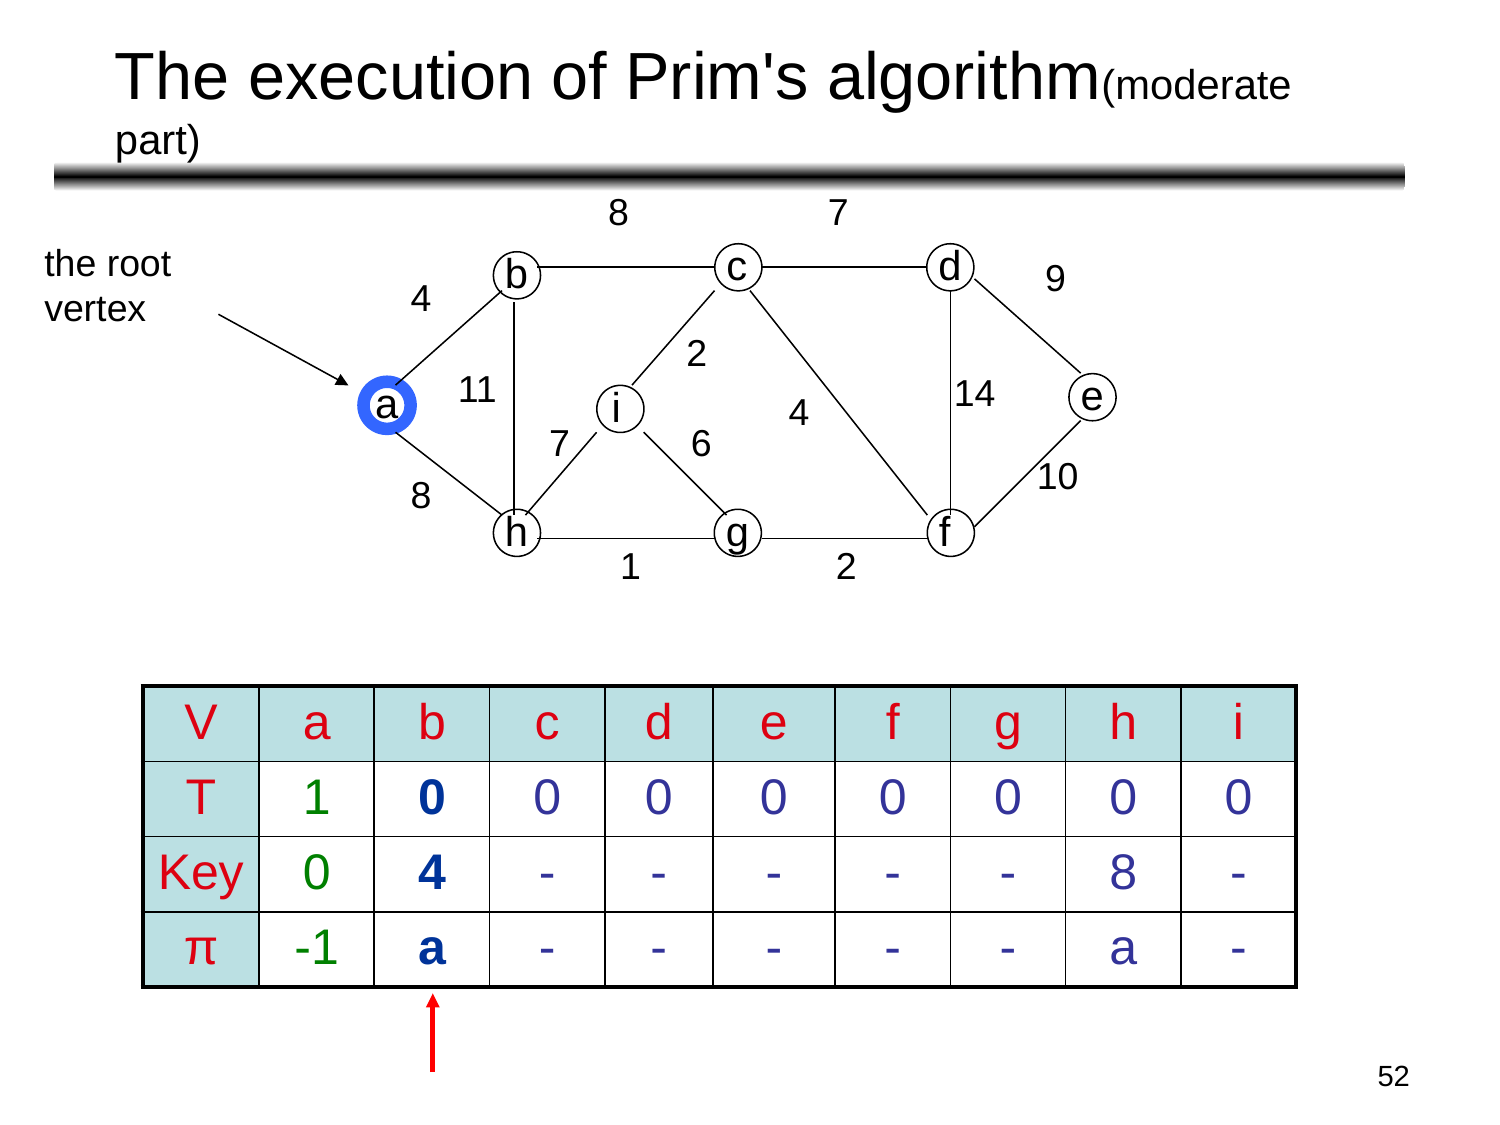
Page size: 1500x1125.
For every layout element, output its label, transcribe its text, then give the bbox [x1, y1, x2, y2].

table_cell 1 [260, 762, 373, 836]
table_cell 0 [375, 762, 489, 836]
table_cell - [714, 913, 834, 985]
table_header c [490, 688, 604, 761]
table_cell 4 [375, 837, 489, 911]
table_cell a [375, 913, 489, 985]
table_cell 0 [490, 762, 604, 836]
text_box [359, 179, 1117, 610]
table_header h [1066, 688, 1180, 761]
table_cell - [1182, 913, 1294, 985]
table_cell - [606, 837, 712, 911]
table_header b [375, 688, 489, 761]
table_cell - [1182, 837, 1294, 911]
table_cell 0 [951, 762, 1065, 836]
table_cell 0 [1182, 762, 1294, 836]
table_cell a [1066, 913, 1180, 985]
table_cell - [836, 837, 950, 911]
table_header i [1182, 688, 1294, 761]
table_cell π [145, 913, 258, 985]
table_cell - [836, 913, 950, 985]
table_header e [714, 688, 834, 761]
table_cell 0 [836, 762, 950, 836]
table_header a [260, 688, 373, 761]
table_header f [836, 688, 950, 761]
table_cell 0 [260, 837, 373, 911]
text_box ‹#› [1074, 1049, 1425, 1103]
table_cell 0 [1066, 762, 1180, 836]
text_box the root vertex [29, 231, 231, 337]
table_cell - [951, 837, 1065, 911]
table_cell 0 [606, 762, 712, 836]
table_cell Key [145, 837, 258, 911]
table_cell - [490, 837, 604, 911]
table_cell -1 [260, 913, 373, 985]
table_cell - [951, 913, 1065, 985]
table_cell - [714, 837, 834, 911]
table_cell 0 [714, 762, 834, 836]
table_cell 8 [1066, 837, 1180, 911]
table_cell - [490, 913, 604, 985]
text_box The execution of Prim's algorithm(moderate part) [99, 24, 1388, 170]
table_cell T [145, 762, 258, 836]
table_header g [951, 688, 1065, 761]
table_header d [606, 688, 712, 761]
table_cell - [606, 913, 712, 985]
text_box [218, 314, 349, 386]
table_header V [145, 688, 258, 761]
